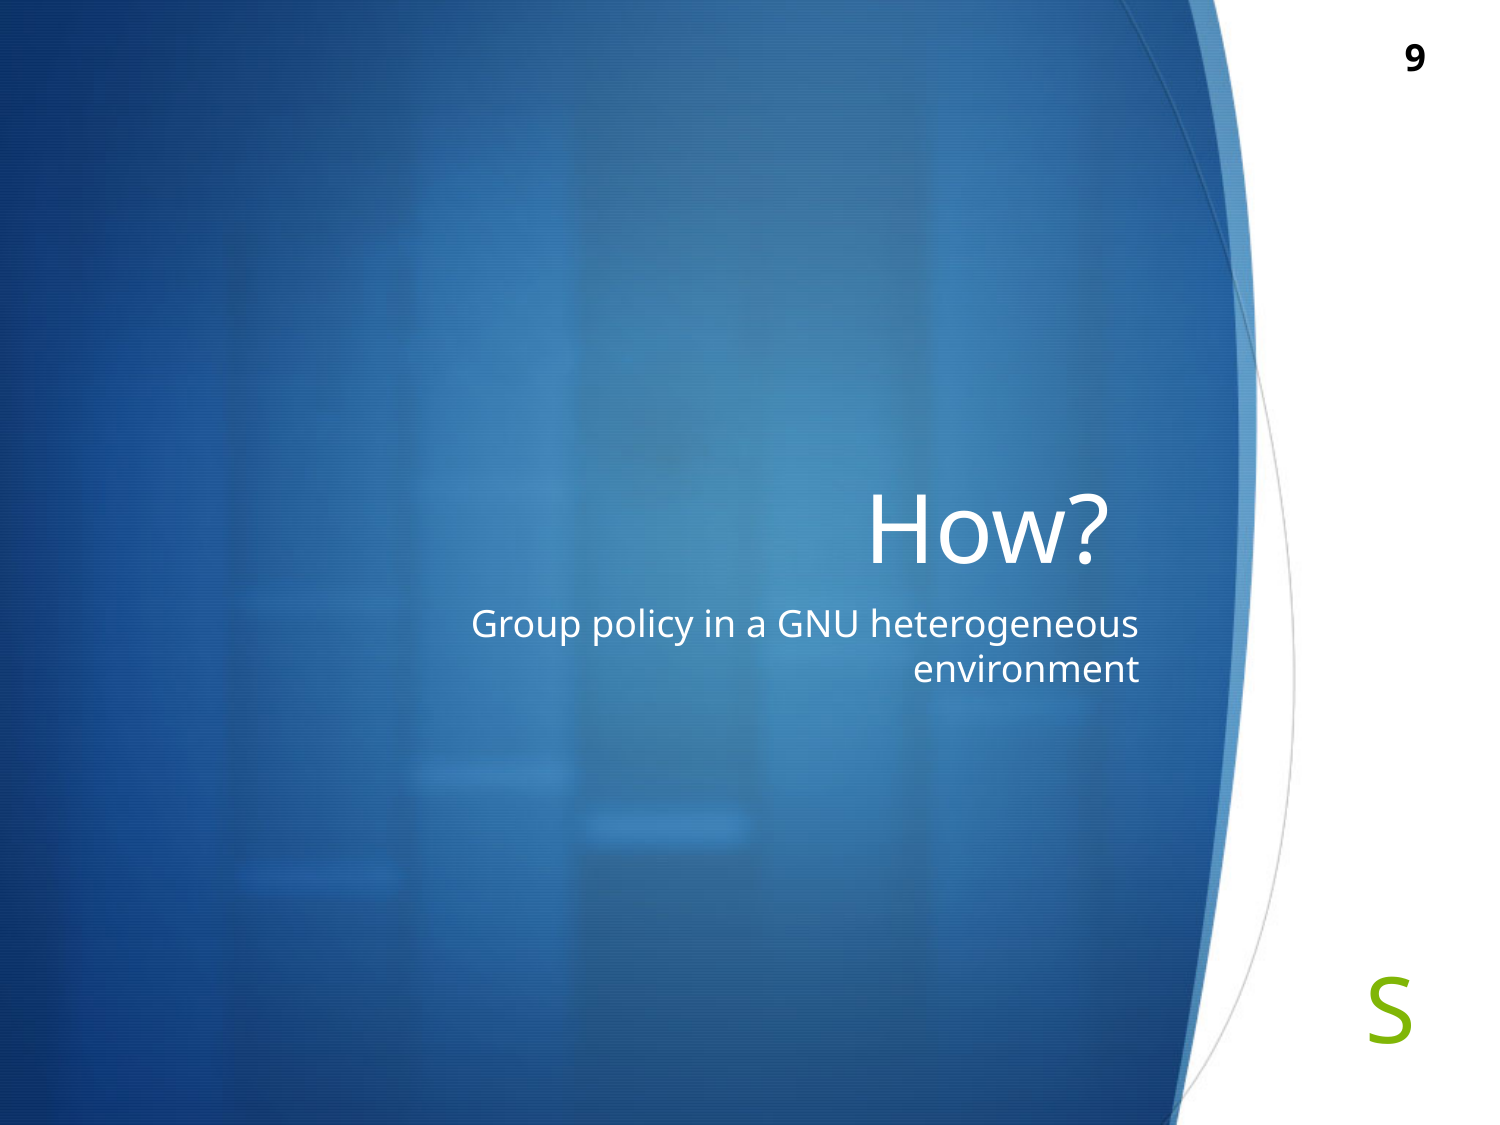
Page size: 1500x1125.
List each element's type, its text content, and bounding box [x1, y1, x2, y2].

text_box 9 [1389, 26, 1461, 93]
list Group policy in a GNU heterogeneous environment [275, 592, 1155, 839]
picture [0, 0, 1500, 1125]
title How? [75, 366, 1125, 591]
